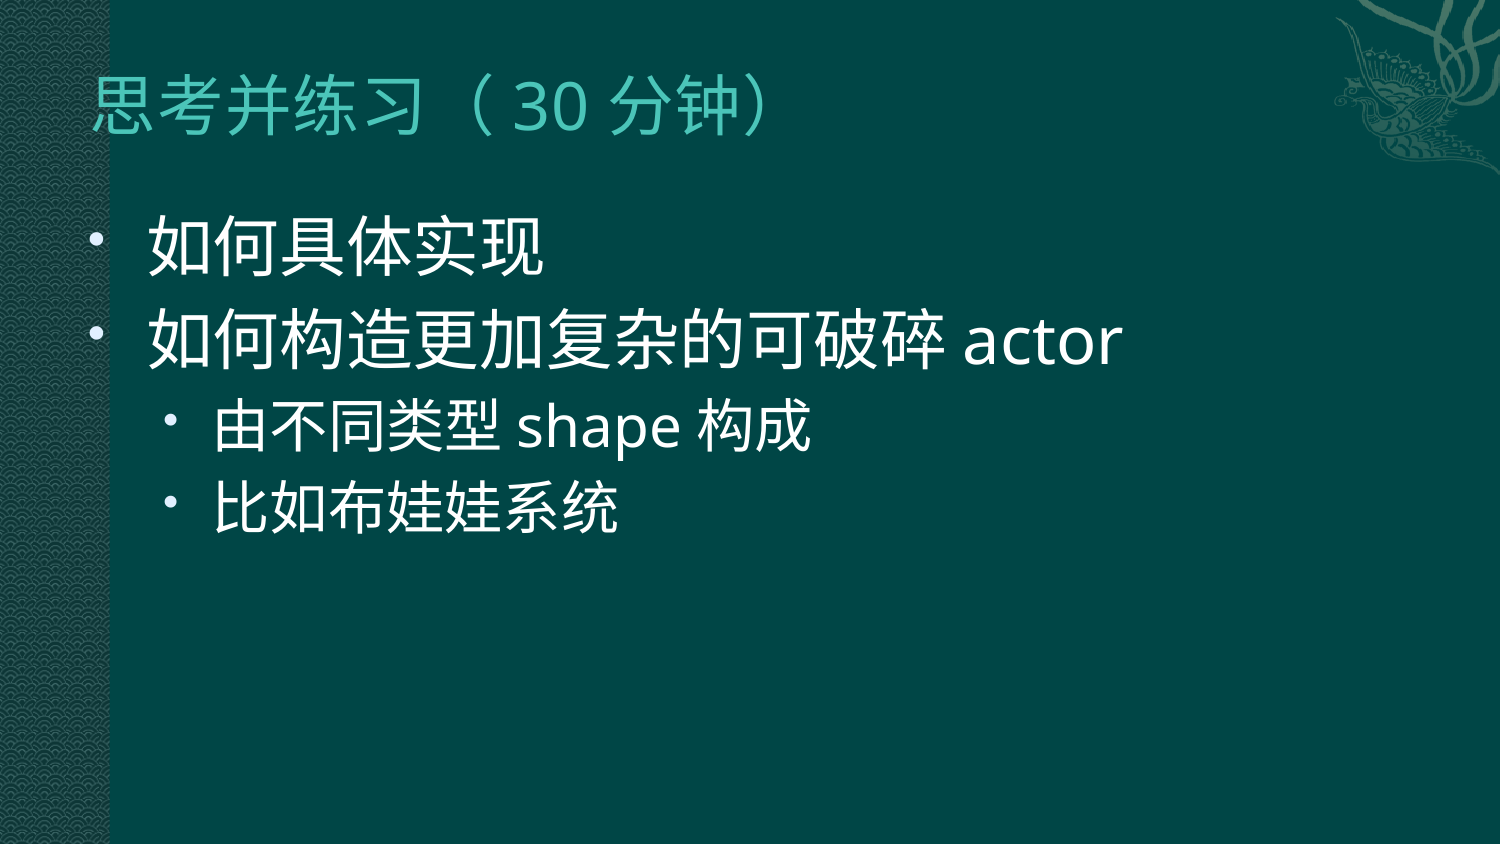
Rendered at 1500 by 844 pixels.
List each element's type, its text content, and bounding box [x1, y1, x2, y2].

list 如何具体实现 如何构造更加复杂的可破碎actor 由不同类型shape构成 比如布娃娃系统 [75, 196, 1425, 754]
title 思考并练习（30分钟） [75, 33, 1351, 175]
picture [0, 0, 110, 844]
